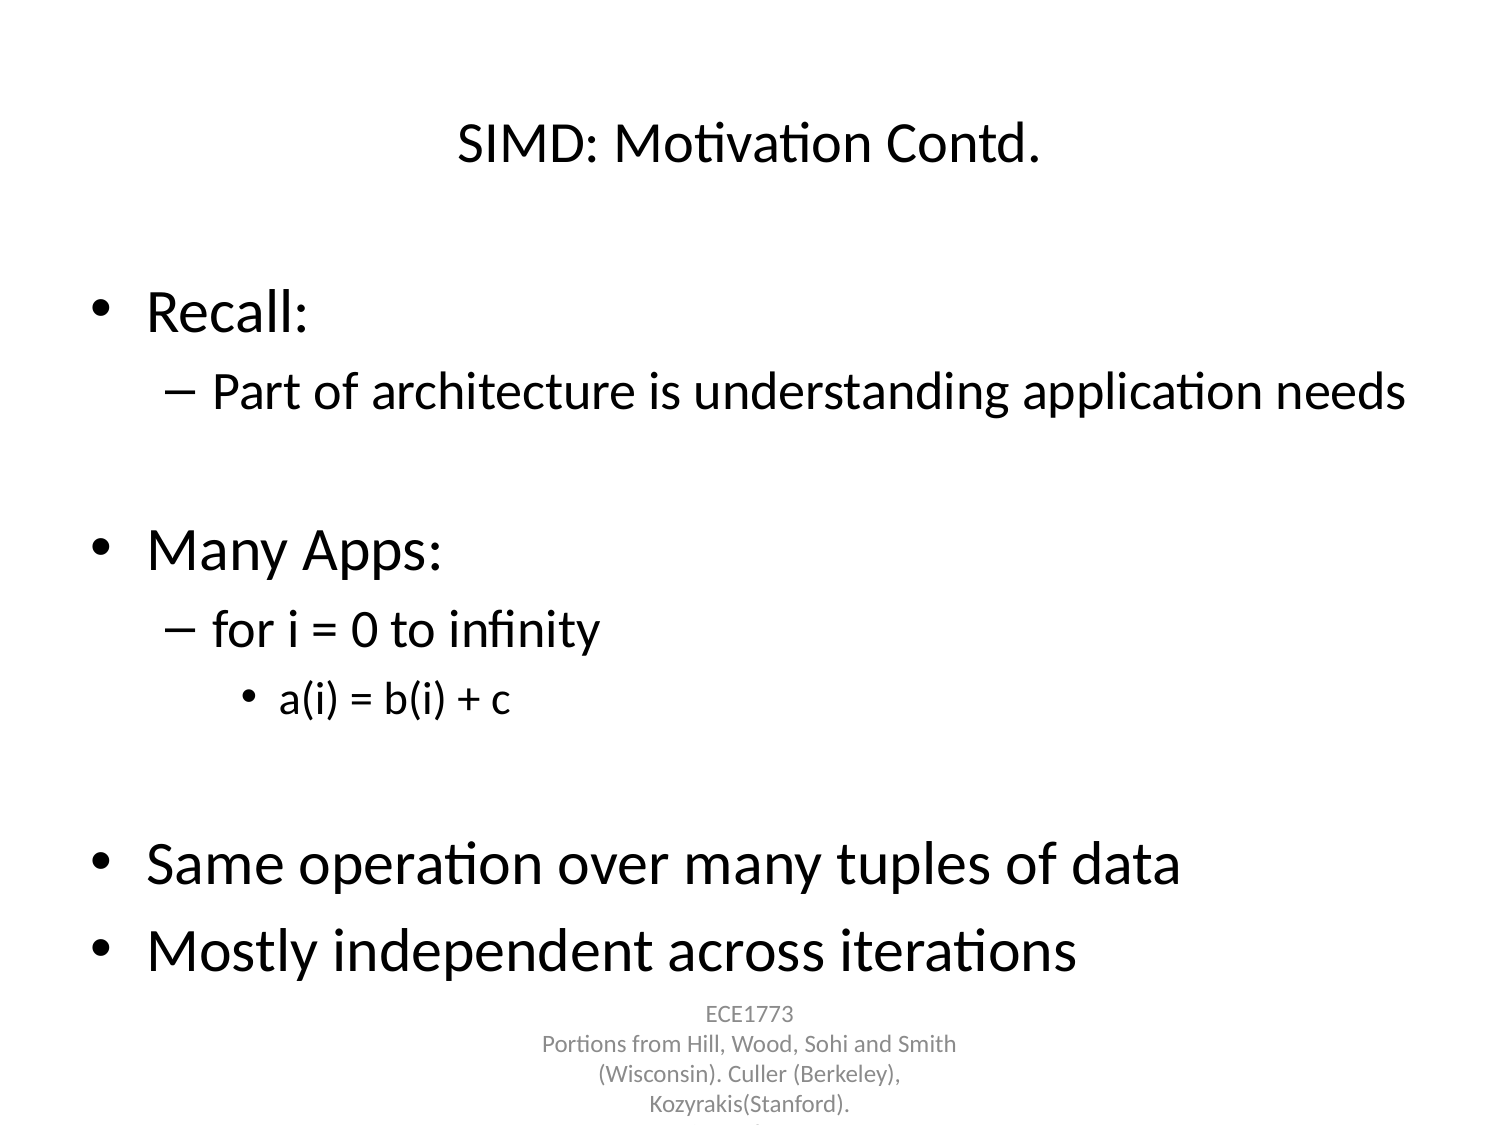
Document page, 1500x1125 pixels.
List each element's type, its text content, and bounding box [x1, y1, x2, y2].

footer ECE1773 Portions from Hill, Wood, Sohi and Smith (Wisconsin). Culler (Berkeley), Kozyrakis(Stanford). © Moshovos [512, 1042, 988, 1103]
title SIMD: Motivation Contd. [75, 45, 1425, 233]
list Recall: Part of architecture is understanding application needs Many Apps: for i = 0 to infinity a(i) = b(i) + c Same operation over many tuples of data Mostly independent across iterations [75, 262, 1425, 1005]
